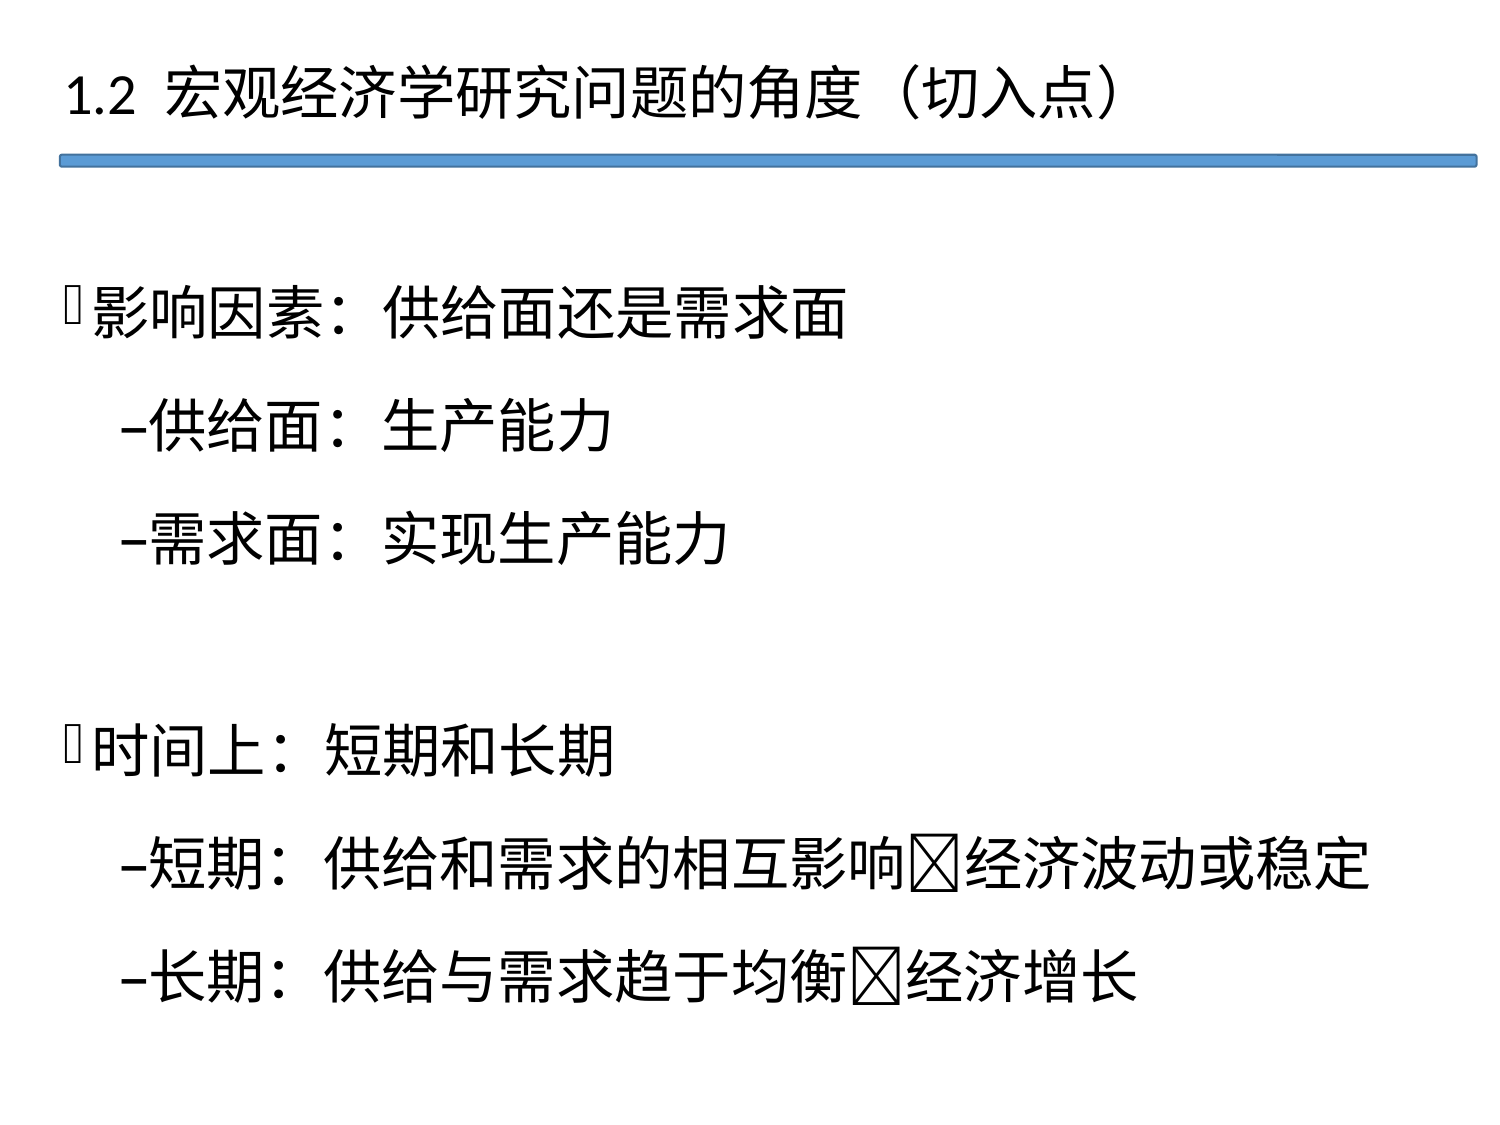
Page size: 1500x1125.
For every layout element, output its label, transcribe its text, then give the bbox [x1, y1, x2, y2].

text_box [58, 153, 1478, 168]
list 1.2 宏观经济学研究问题的角度（切入点） 影响因素：供给面还是需求面 供给面：生产能力 需求面：实现生产能力 时间上：短期和长期 短期：供给和需求的相互影响经济波动或稳定 长期：供给与需求趋于均衡经济增长 [48, 34, 1467, 1023]
